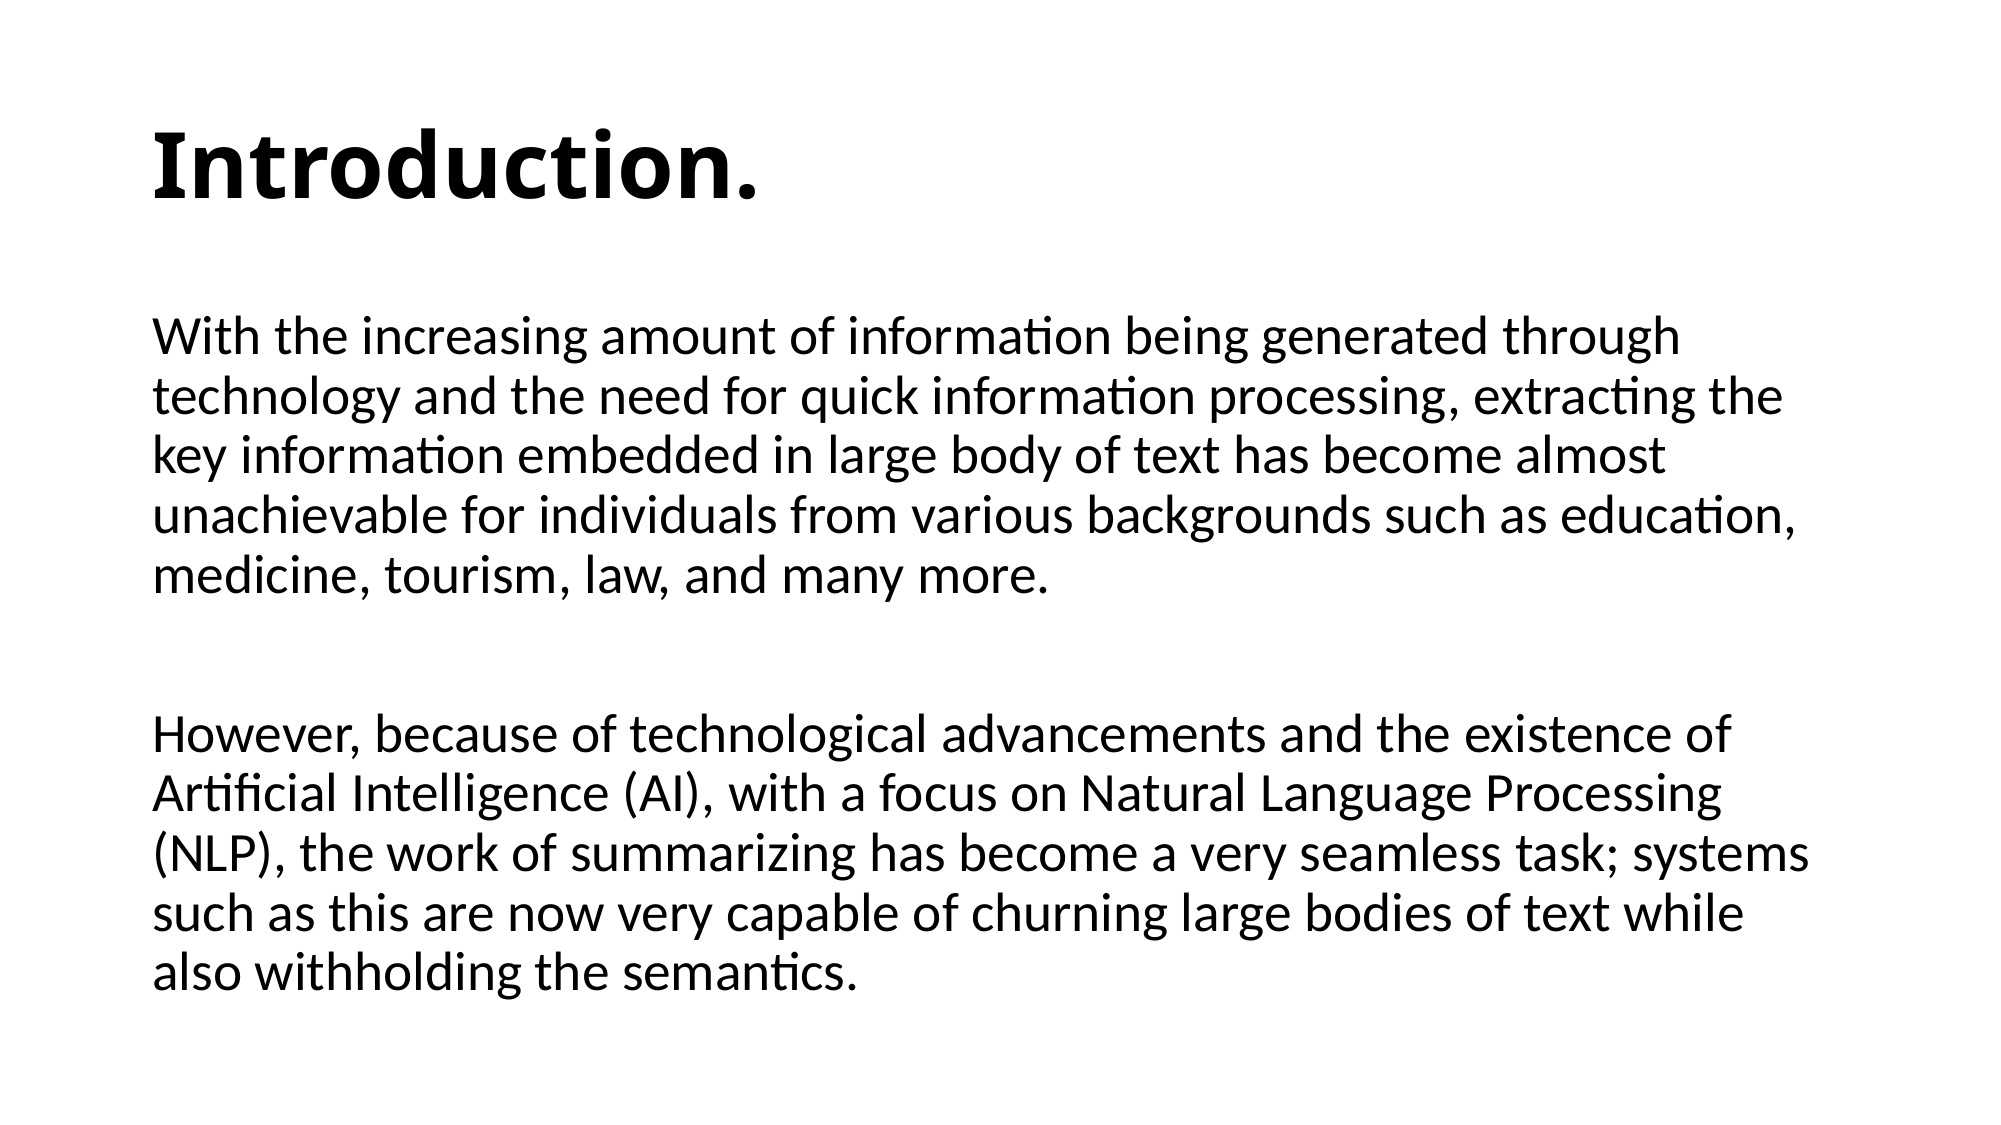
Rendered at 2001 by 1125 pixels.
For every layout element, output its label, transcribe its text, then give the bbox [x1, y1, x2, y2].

list With the increasing amount of information being generated through technology and the need for quick information processing, extracting the key information embedded in large body of text has become almost unachievable for individuals from various backgrounds such as education, medicine, tourism, law, and many more. However, because of technological advancements and the existence of Artificial Intelligence (AI), with a focus on Natural Language Processing (NLP), the work of summarizing has become a very seamless task; systems such as this are now very capable of churning large bodies of text while also withholding the semantics. [137, 299, 1863, 1014]
title Introduction. [137, 59, 1863, 278]
